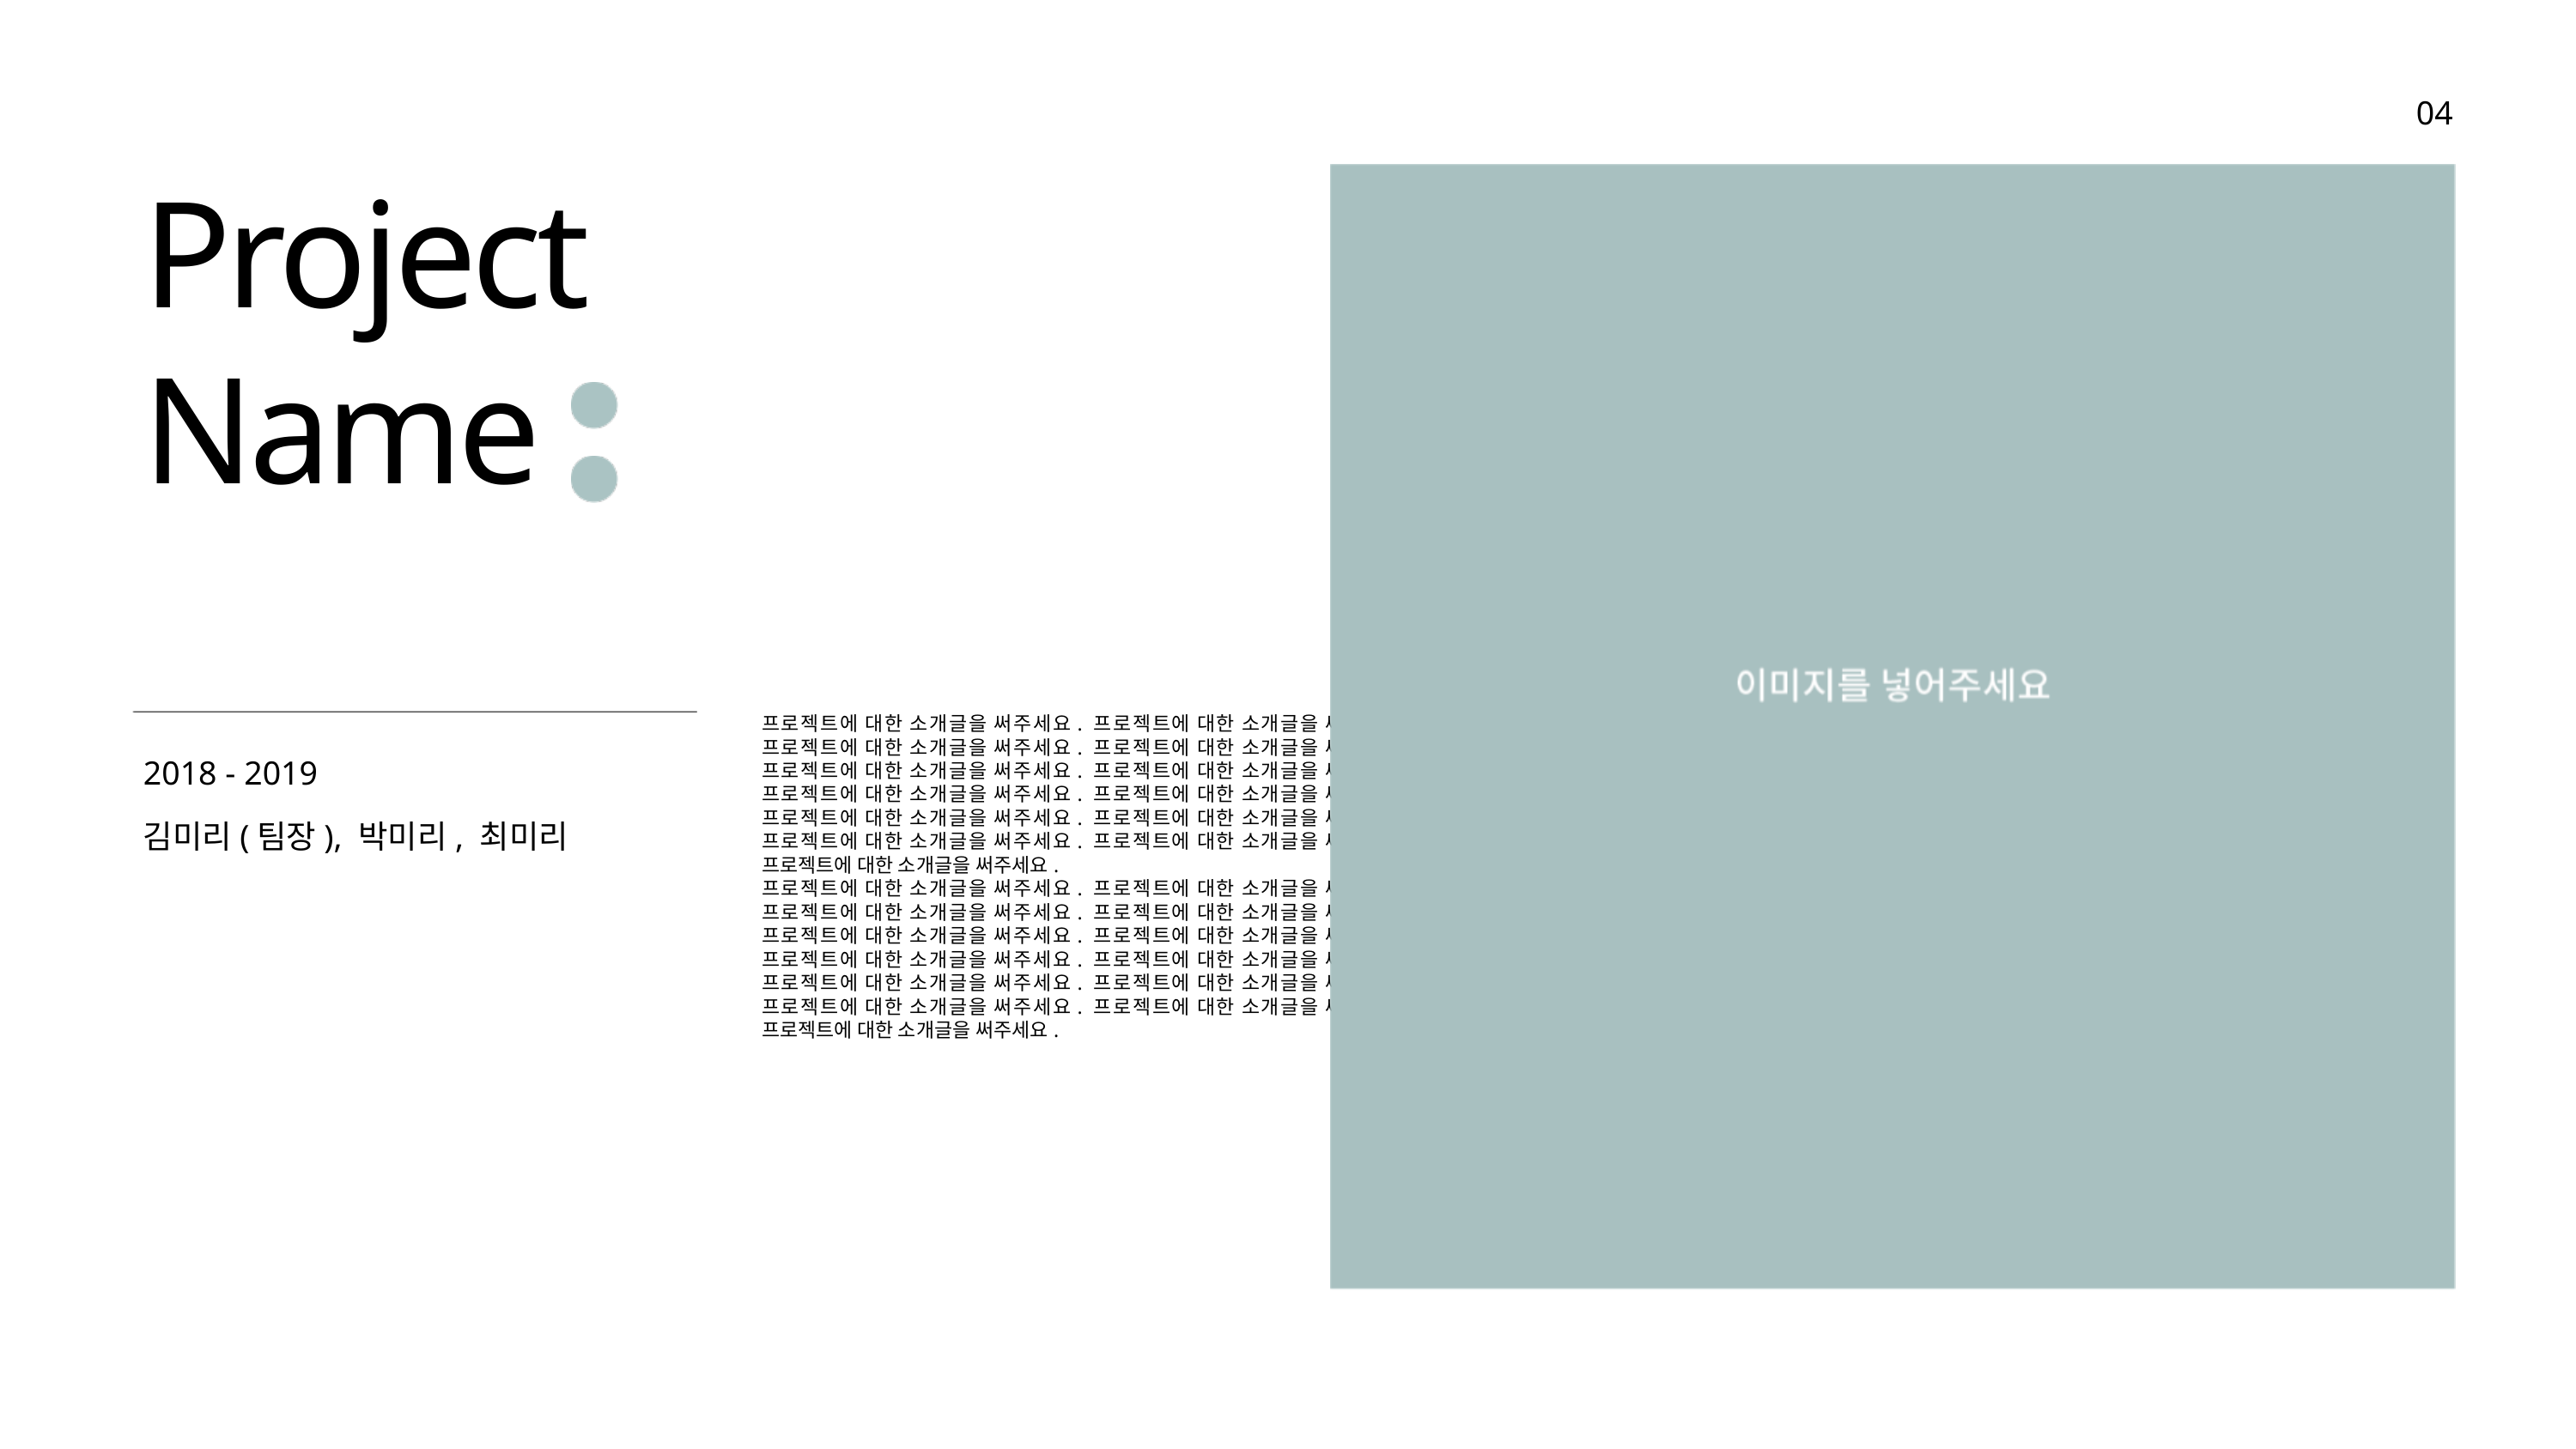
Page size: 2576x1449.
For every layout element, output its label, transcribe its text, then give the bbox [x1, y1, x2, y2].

text_box 김미리(팀장), 박미리, 최미리 [131, 809, 862, 862]
text_box 04 [2376, 86, 2466, 138]
text_box Project Name [131, 155, 1674, 519]
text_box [571, 382, 618, 503]
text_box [1329, 164, 2457, 1291]
text_box 프로젝트에 대한 소개글을 써주세요. 프로젝트에 대한 소개글을 써주세요. 프로젝트에 대한 소개글을 써주세요. 프로젝트에 대한 소개글을 써주세요. 프로젝트에 대한 소개글을 써주세요. 프로젝트에 대한 소개글을 써주세요. 프로젝트에 대한 소개글을 써주세요. 프로젝트에 대한 소개글을 써주세요. 프로젝트에 대한 소개글을 써주세요. 프로젝트에 대한 소개글을 써주세요. 프로젝트에 대한 소개글을 써주세요. 프로젝트에 대한 소개글을 써주세요. 프로젝트에 대한 소개글을 써주세요. 프로젝트에 대한 소개글을 써주세요. 프로젝트에 대한 소개글을 써주세요. 프로젝트에 대한 소개글을 써주세요. 프로젝트에 대한 소개글을 써주세요. 프로젝트에 대한 소개글을 써주세요. 프로젝트에 대한 소개글을 써주세요. 프로젝트에 대한 소개글을 써주세요. 프로젝트에 대한 소개글을 써주세요. 프로젝트에 대한 소개글을 써주세요. 프로젝트에 대한 소개글을 써주세요. 프로젝트에 대한 소개글을 써주세요. 프로젝트에 대한 소개글을 써주세요. 프로젝트에 대한 소개글을 써주세요. [749, 705, 1325, 1048]
text_box 2018 - 2019 [131, 746, 908, 798]
